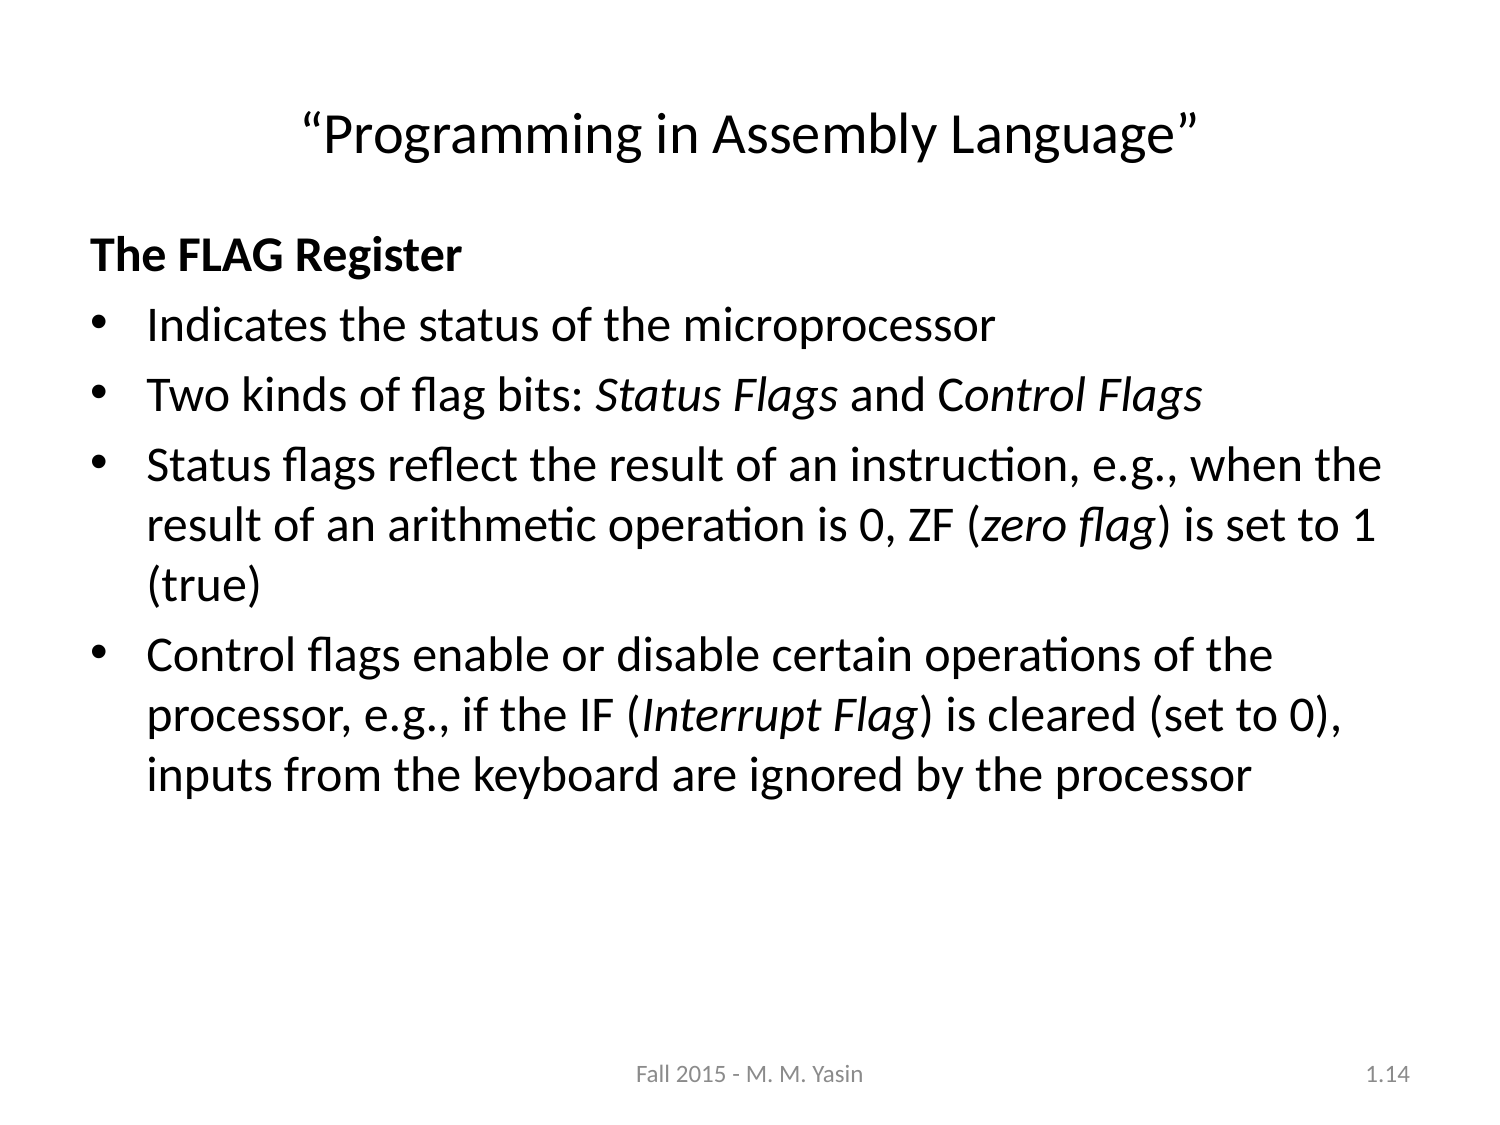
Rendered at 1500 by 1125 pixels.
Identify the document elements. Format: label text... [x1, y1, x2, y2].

list “Programming in Assembly Language” The FLAG Register Indicates the status of the microprocessor Two kinds of flag bits: Status Flags and Control Flags Status flags reflect the result of an instruction, e.g., when the result of an arithmetic operation is 0, ZF (zero flag) is set to 1 (true) Control flags enable or disable certain operations of the processor, e.g., if the IF (Interrupt Flag) is cleared (set to 0), inputs from the keyboard are ignored by the processor [75, 87, 1425, 993]
footer Fall 2015 - M. M. Yasin [512, 1042, 988, 1103]
slide_number 1.14 [1074, 1042, 1425, 1103]
